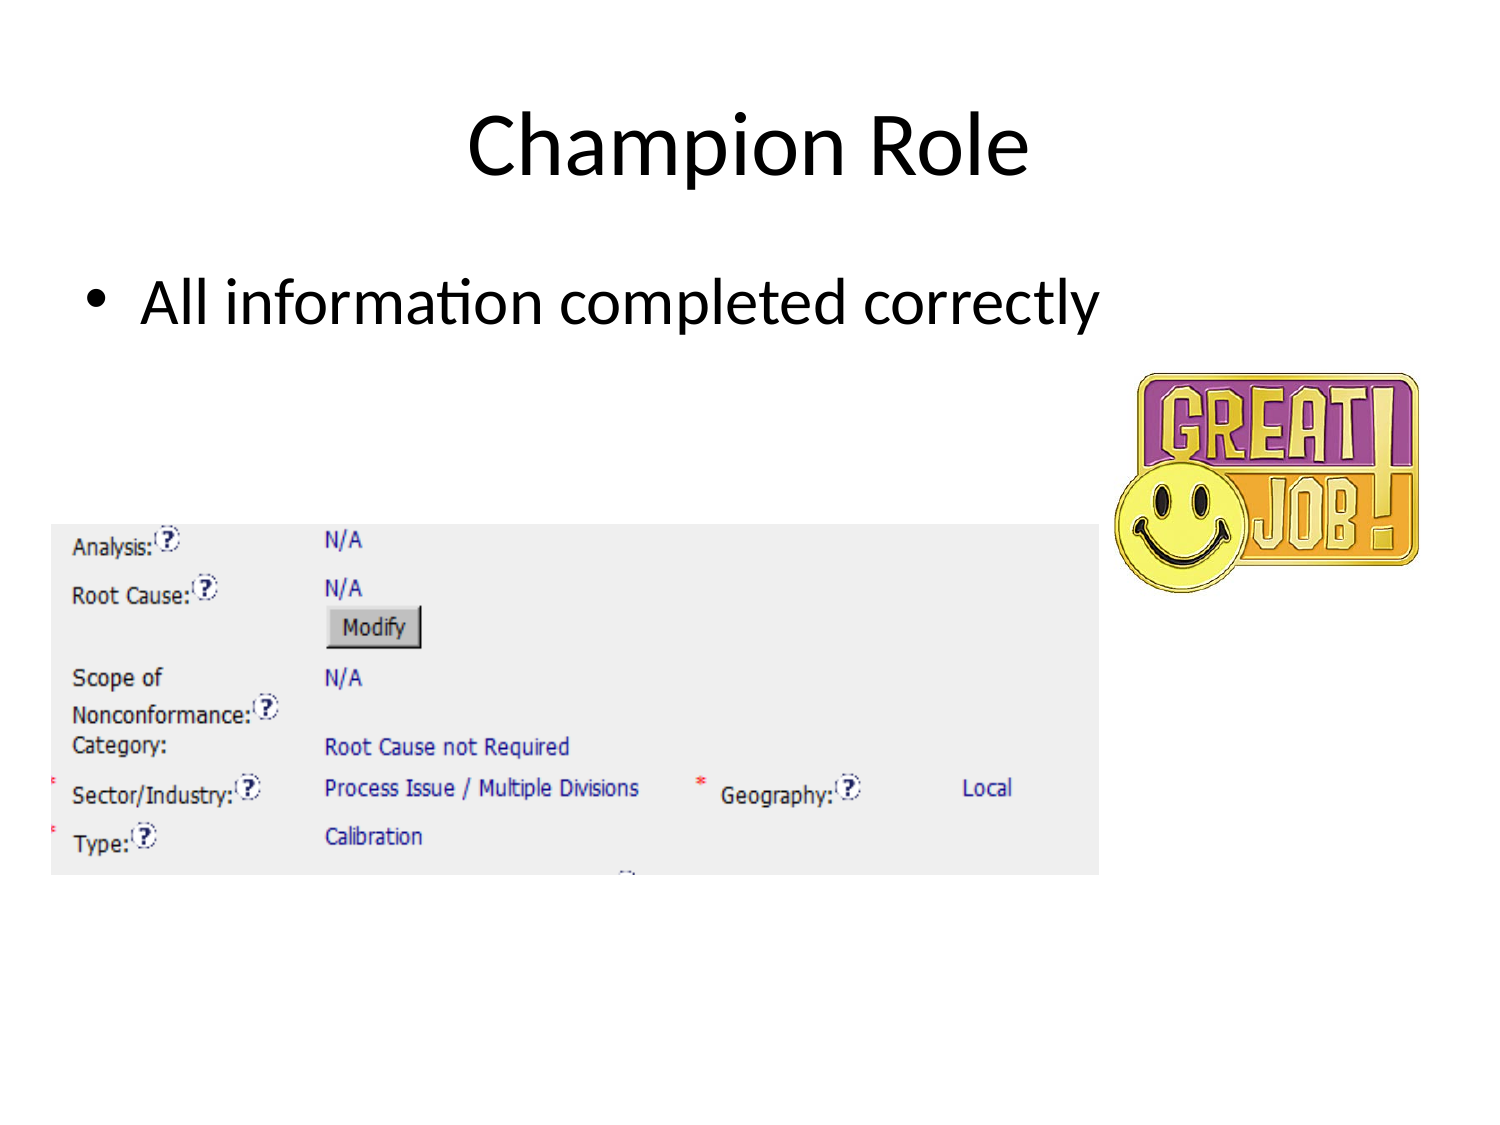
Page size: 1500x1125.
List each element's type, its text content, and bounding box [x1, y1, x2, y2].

picture [51, 524, 1099, 876]
list All information completed correctly [69, 249, 1420, 523]
title Champion Role [75, 45, 1425, 233]
list All information completed correctly [69, 659, 1420, 993]
picture [1100, 316, 1434, 650]
